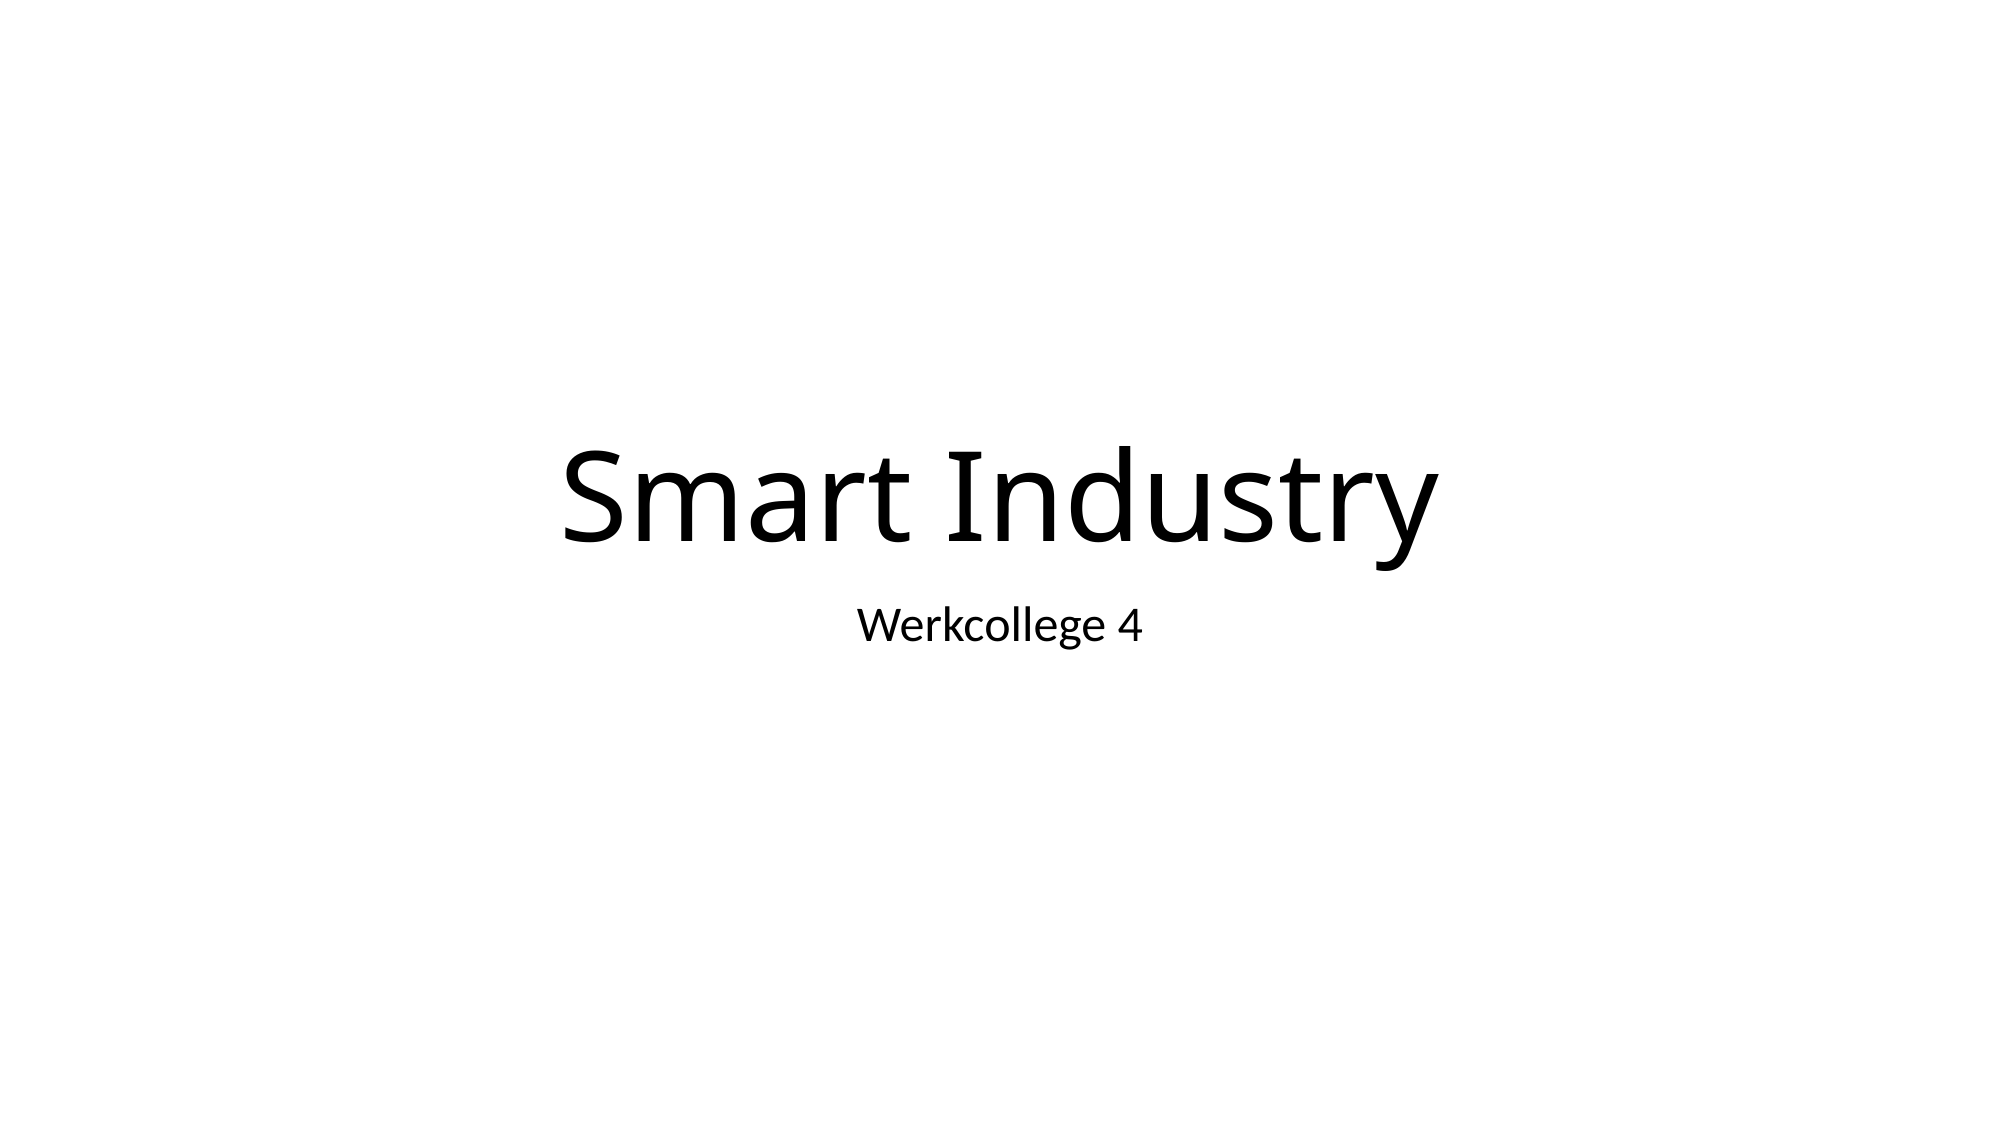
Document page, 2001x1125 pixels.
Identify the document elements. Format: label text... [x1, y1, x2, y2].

title Smart Industry [249, 184, 1750, 576]
subtitle Werkcollege 4 [249, 590, 1750, 863]
